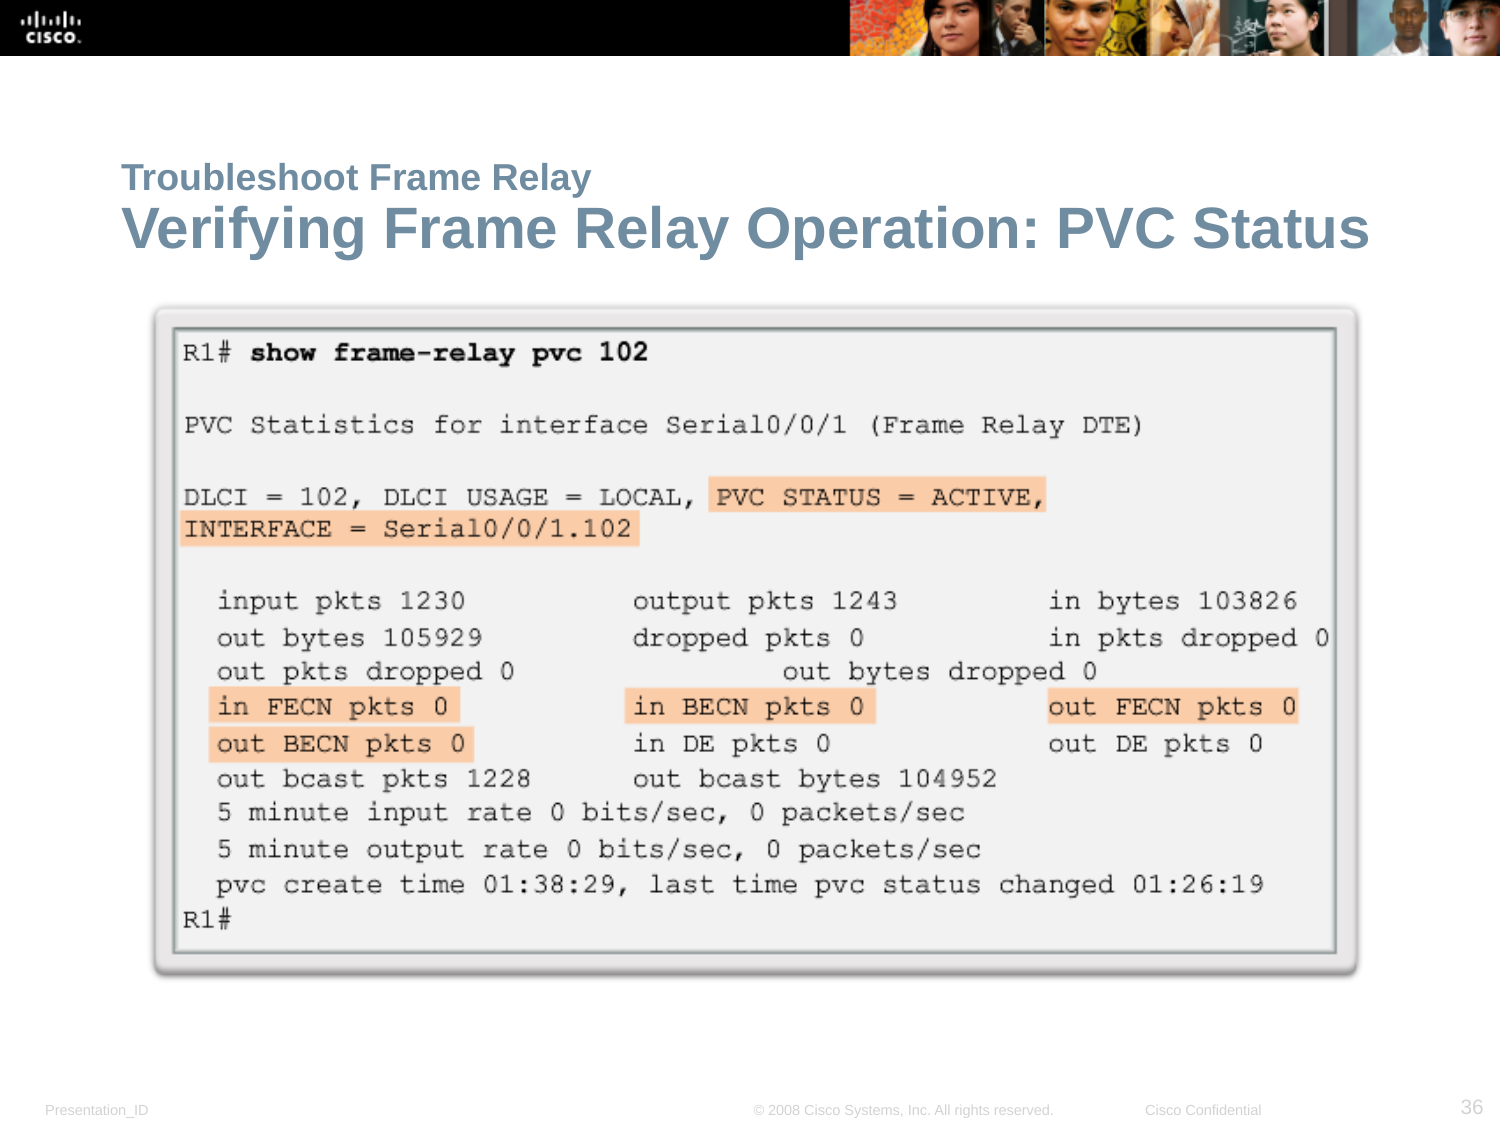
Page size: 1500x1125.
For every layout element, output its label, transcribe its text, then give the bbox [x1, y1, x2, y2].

title Troubleshoot Frame Relay Verifying Frame Relay Operation: PVC Status [107, 130, 1444, 269]
picture [0, 0, 1500, 56]
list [107, 286, 1411, 995]
